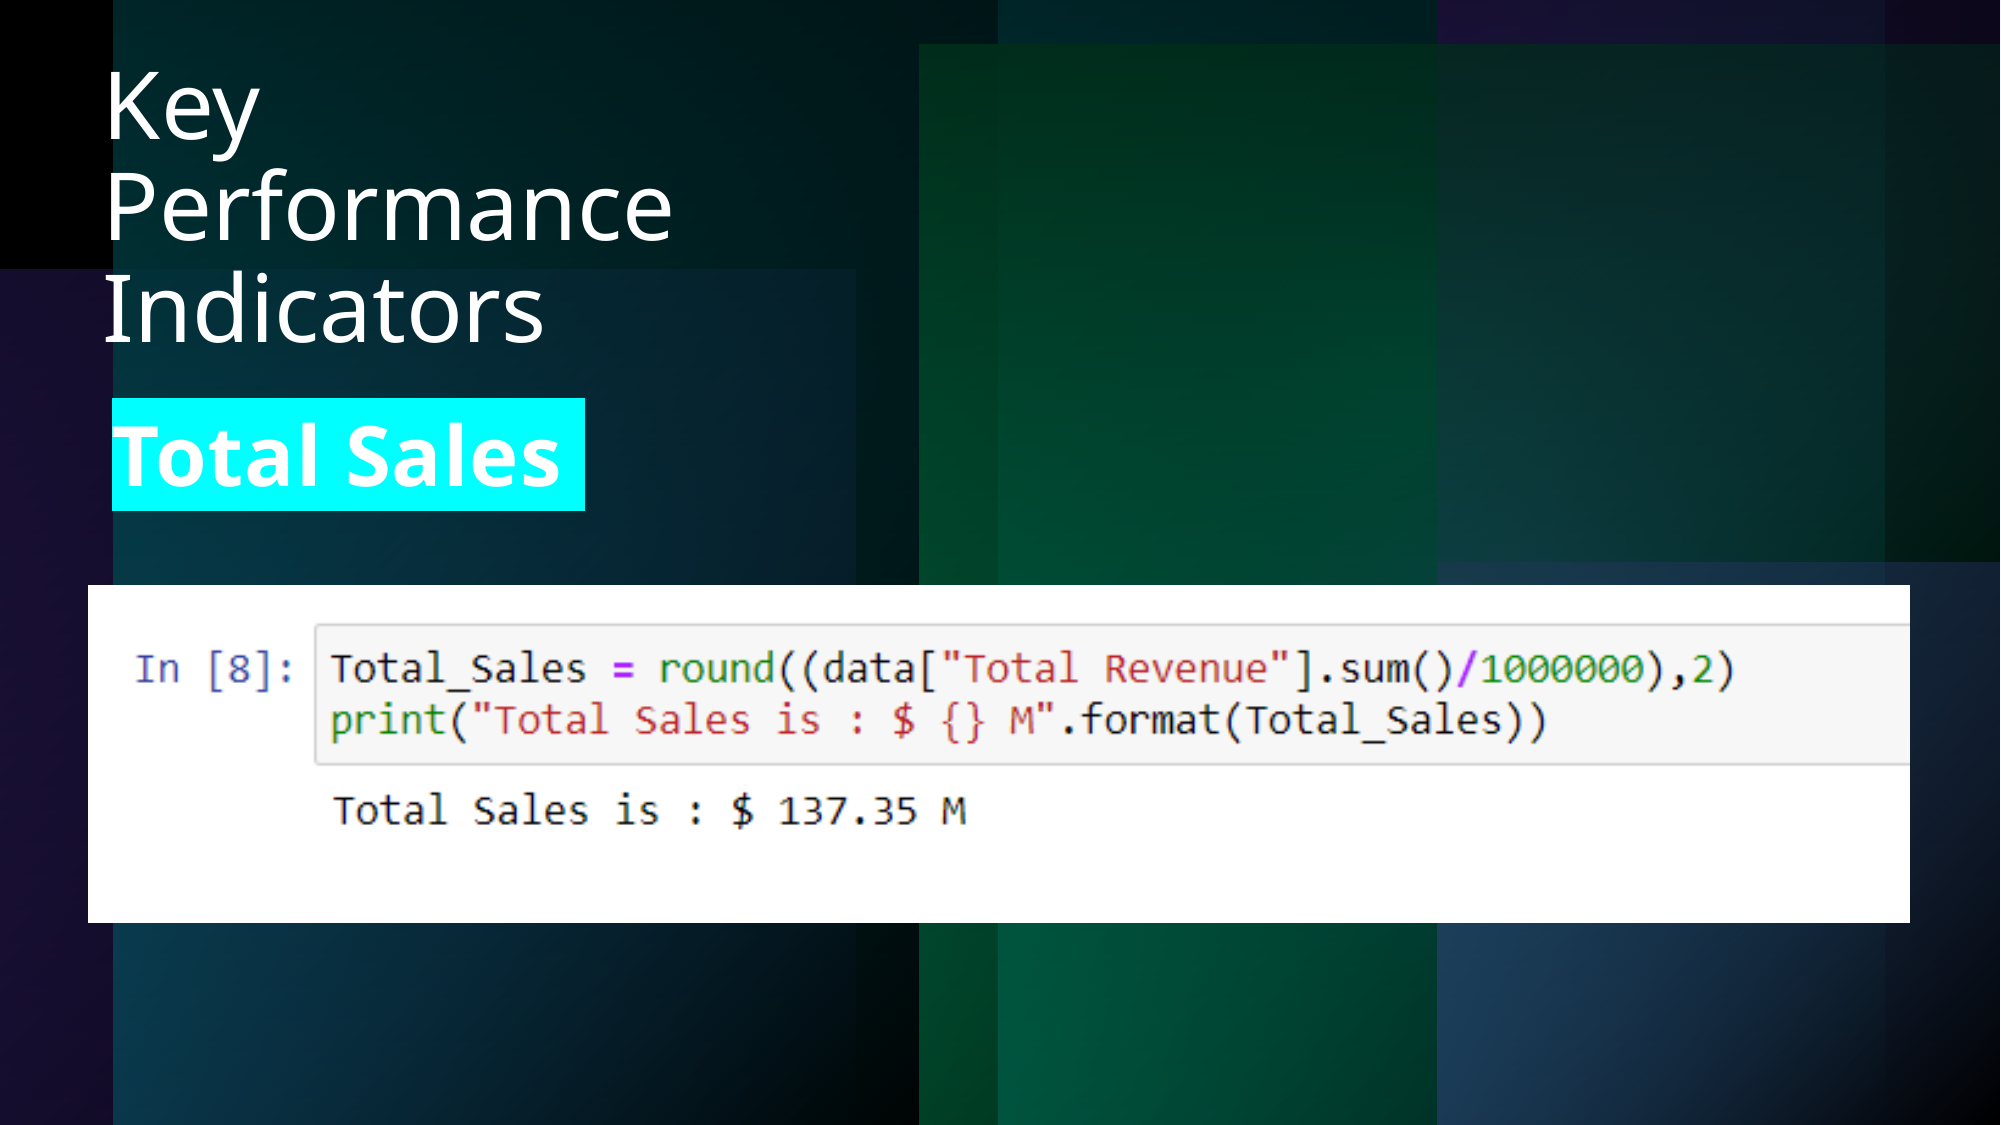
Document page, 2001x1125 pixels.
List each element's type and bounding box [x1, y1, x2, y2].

text_box [0, 0, 2000, 1125]
picture [88, 585, 1910, 923]
